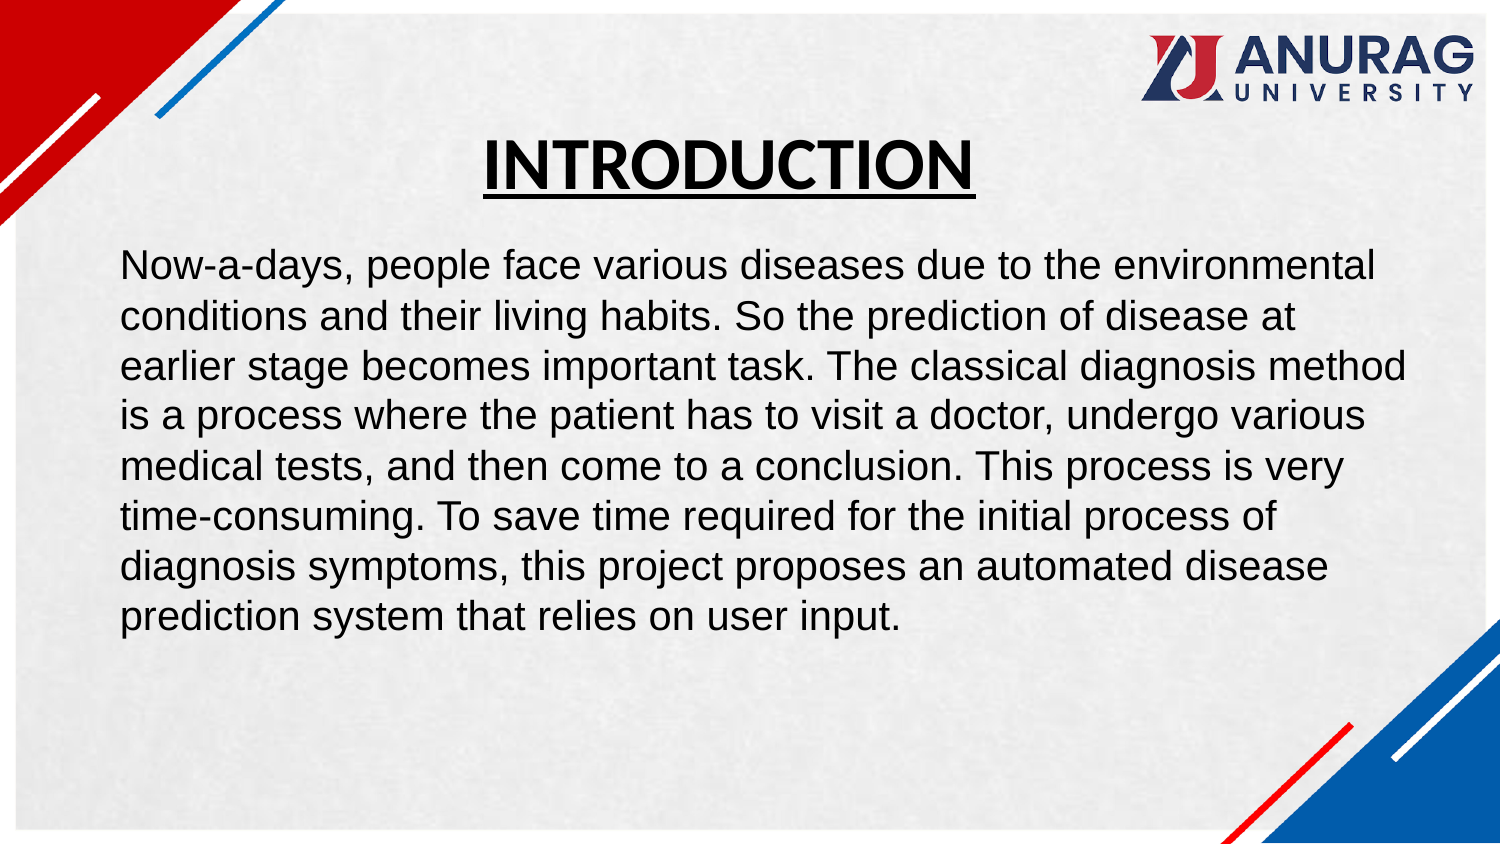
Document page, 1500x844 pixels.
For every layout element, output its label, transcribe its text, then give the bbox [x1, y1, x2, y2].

text_box INTRODUCTION [329, 106, 1130, 212]
text_box Now-a-days, people face various diseases due to the environmental conditions and their living habits. So the prediction of disease at earlier stage becomes important task. The classical diagnosis method is a process where the patient has to visit a doctor, undergo various medical tests, and then come to a conclusion. This process is very time-consuming. To save time required for the initial process of diagnosis symptoms, this project proposes an automated disease prediction system that relies on user input. [105, 230, 1424, 646]
picture [0, 0, 1500, 844]
